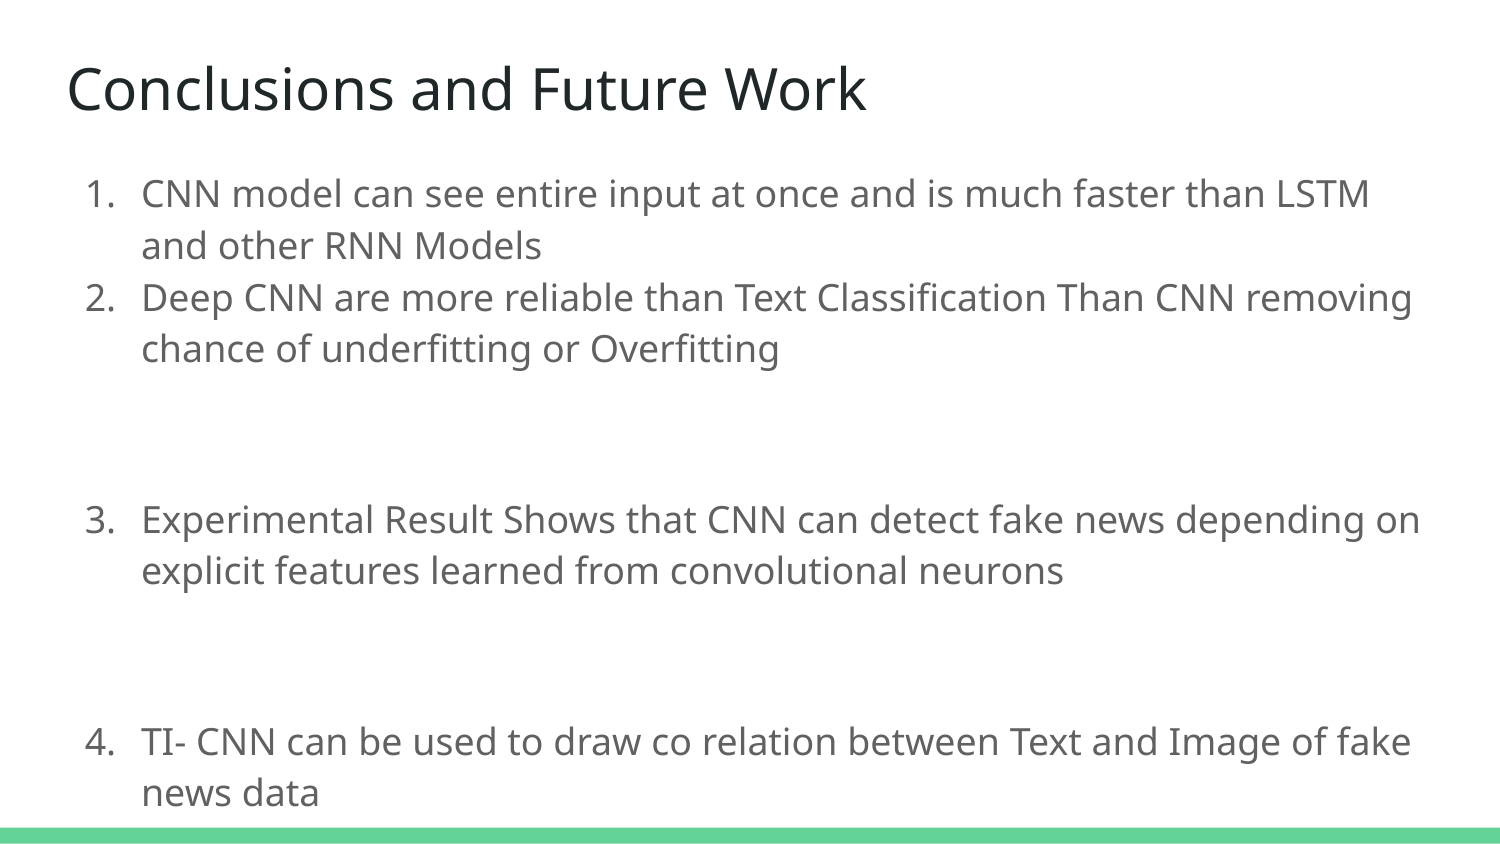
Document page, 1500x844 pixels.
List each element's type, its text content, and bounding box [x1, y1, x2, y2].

title Conclusions and Future Work [51, 37, 1449, 132]
list CNN model can see entire input at once and is much faster than LSTM and other RNN Models Deep CNN are more reliable than Text Classification Than CNN removing chance of underfitting or Overfitting Experimental Result Shows that CNN can detect fake news depending on explicit features learned from convolutional neurons TI- CNN can be used to draw co relation between Text and Image of fake news data [51, 148, 1449, 804]
